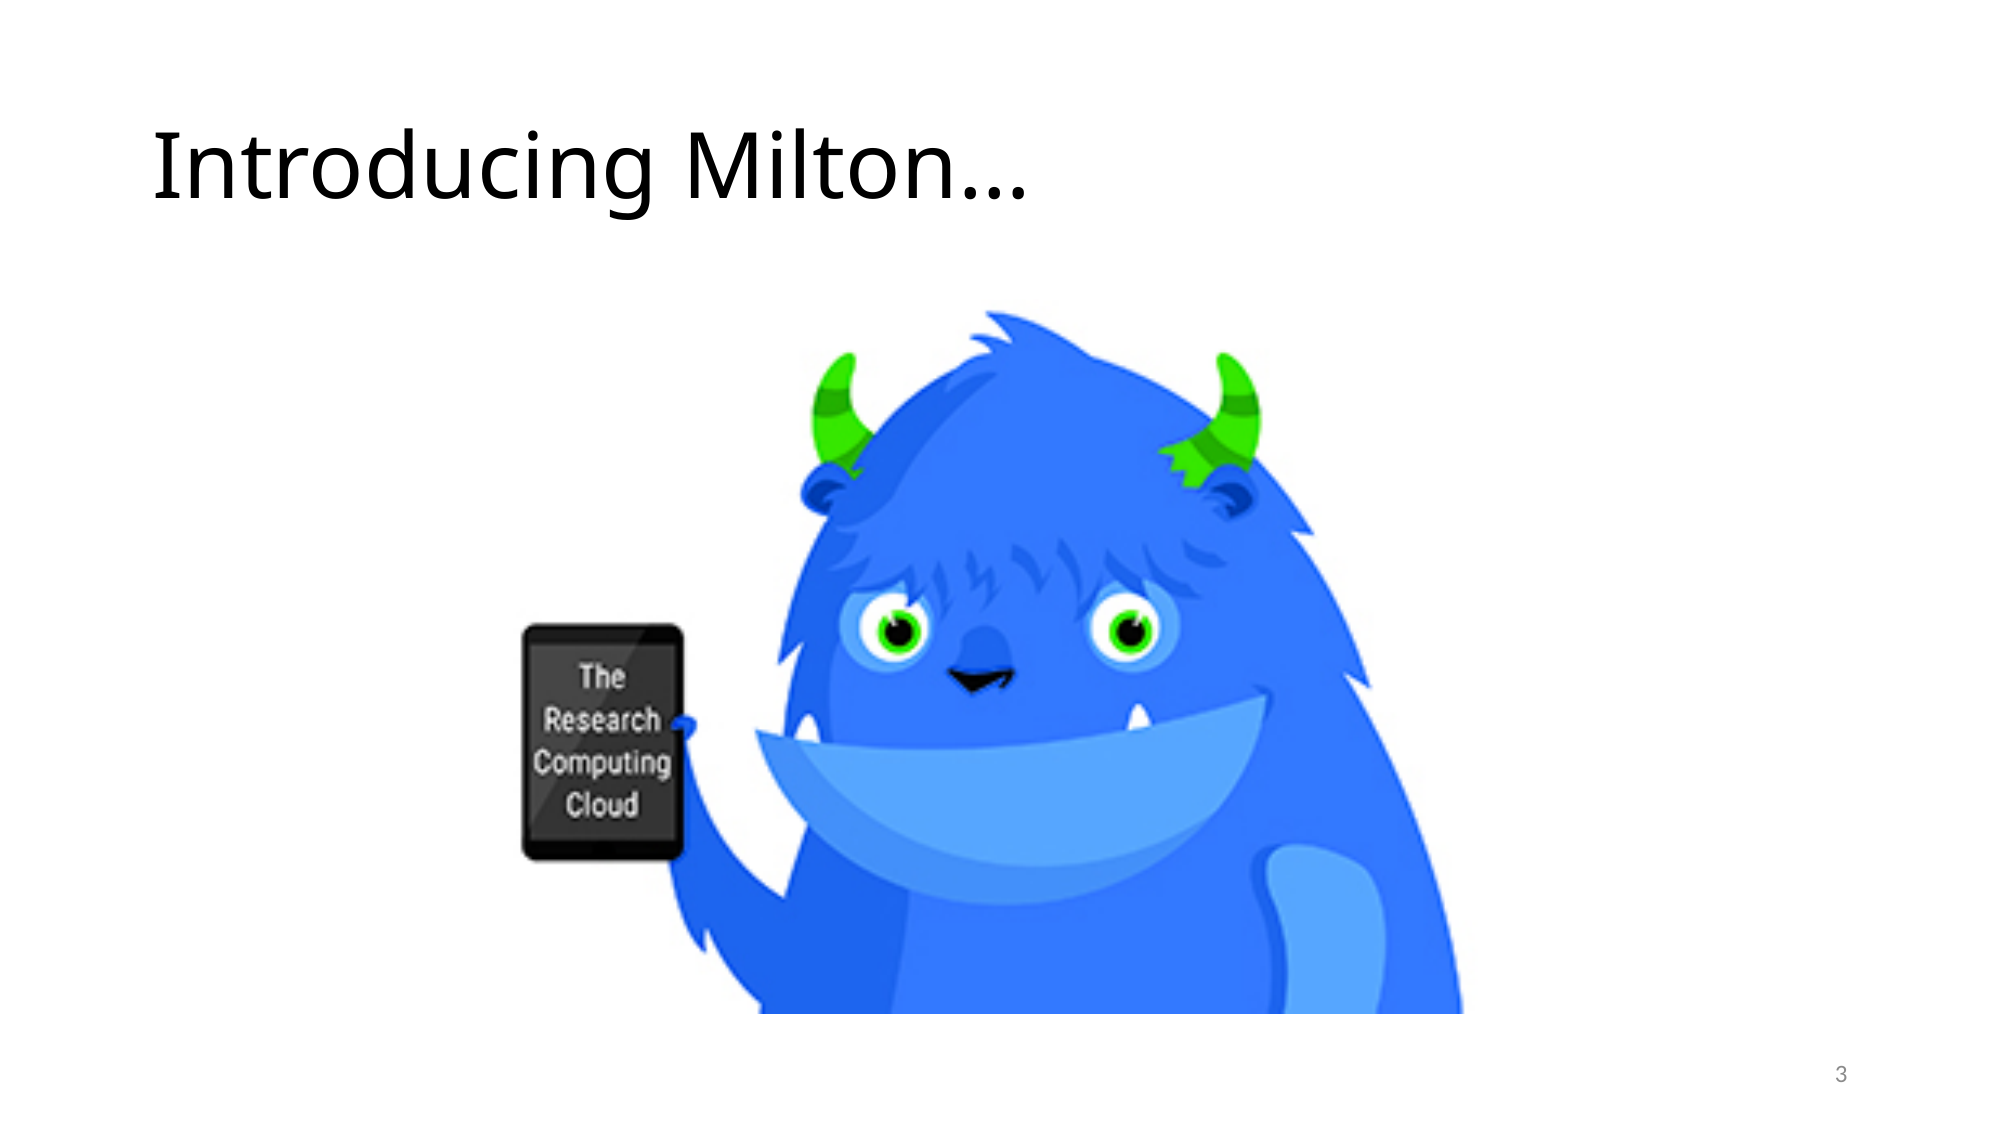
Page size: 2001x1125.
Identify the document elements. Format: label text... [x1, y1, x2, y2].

slide_number 3 [1412, 1042, 1863, 1103]
title Introducing Milton… [137, 59, 1863, 278]
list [137, 299, 1863, 1014]
